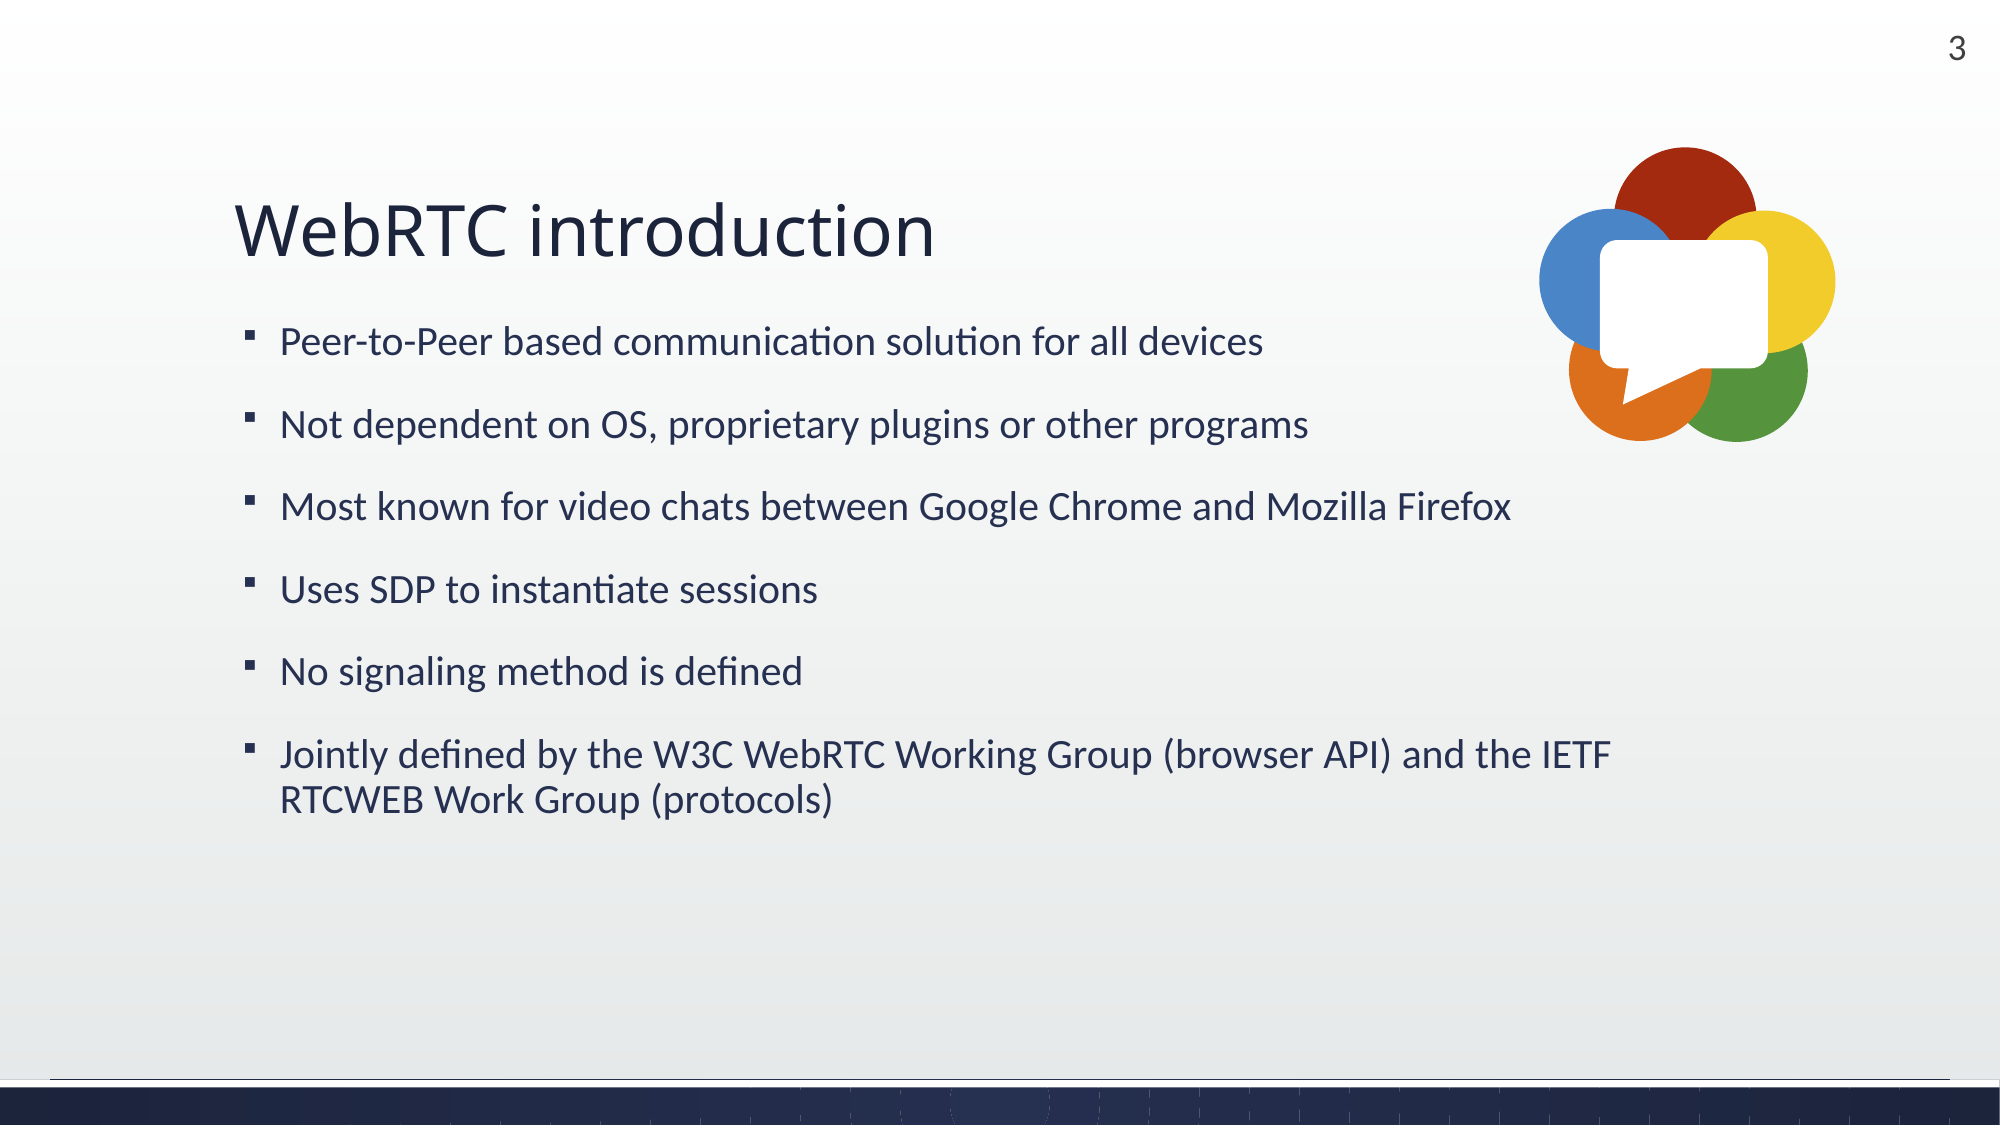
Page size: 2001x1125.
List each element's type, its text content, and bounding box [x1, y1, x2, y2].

list Peer-to-Peer based communication solution for all devices Not dependent on OS, proprietary plugins or other programs Most known for video chats between Google Chrome and Mozilla Firefox Uses SDP to instantiate sessions No signaling method is defined Jointly defined by the W3C WebRTC Working Group (browser API) and the IETF RTCWEB Work Group (protocols) [219, 311, 1780, 990]
picture [1509, 117, 1873, 473]
title WebRTC introduction [219, 76, 1780, 279]
